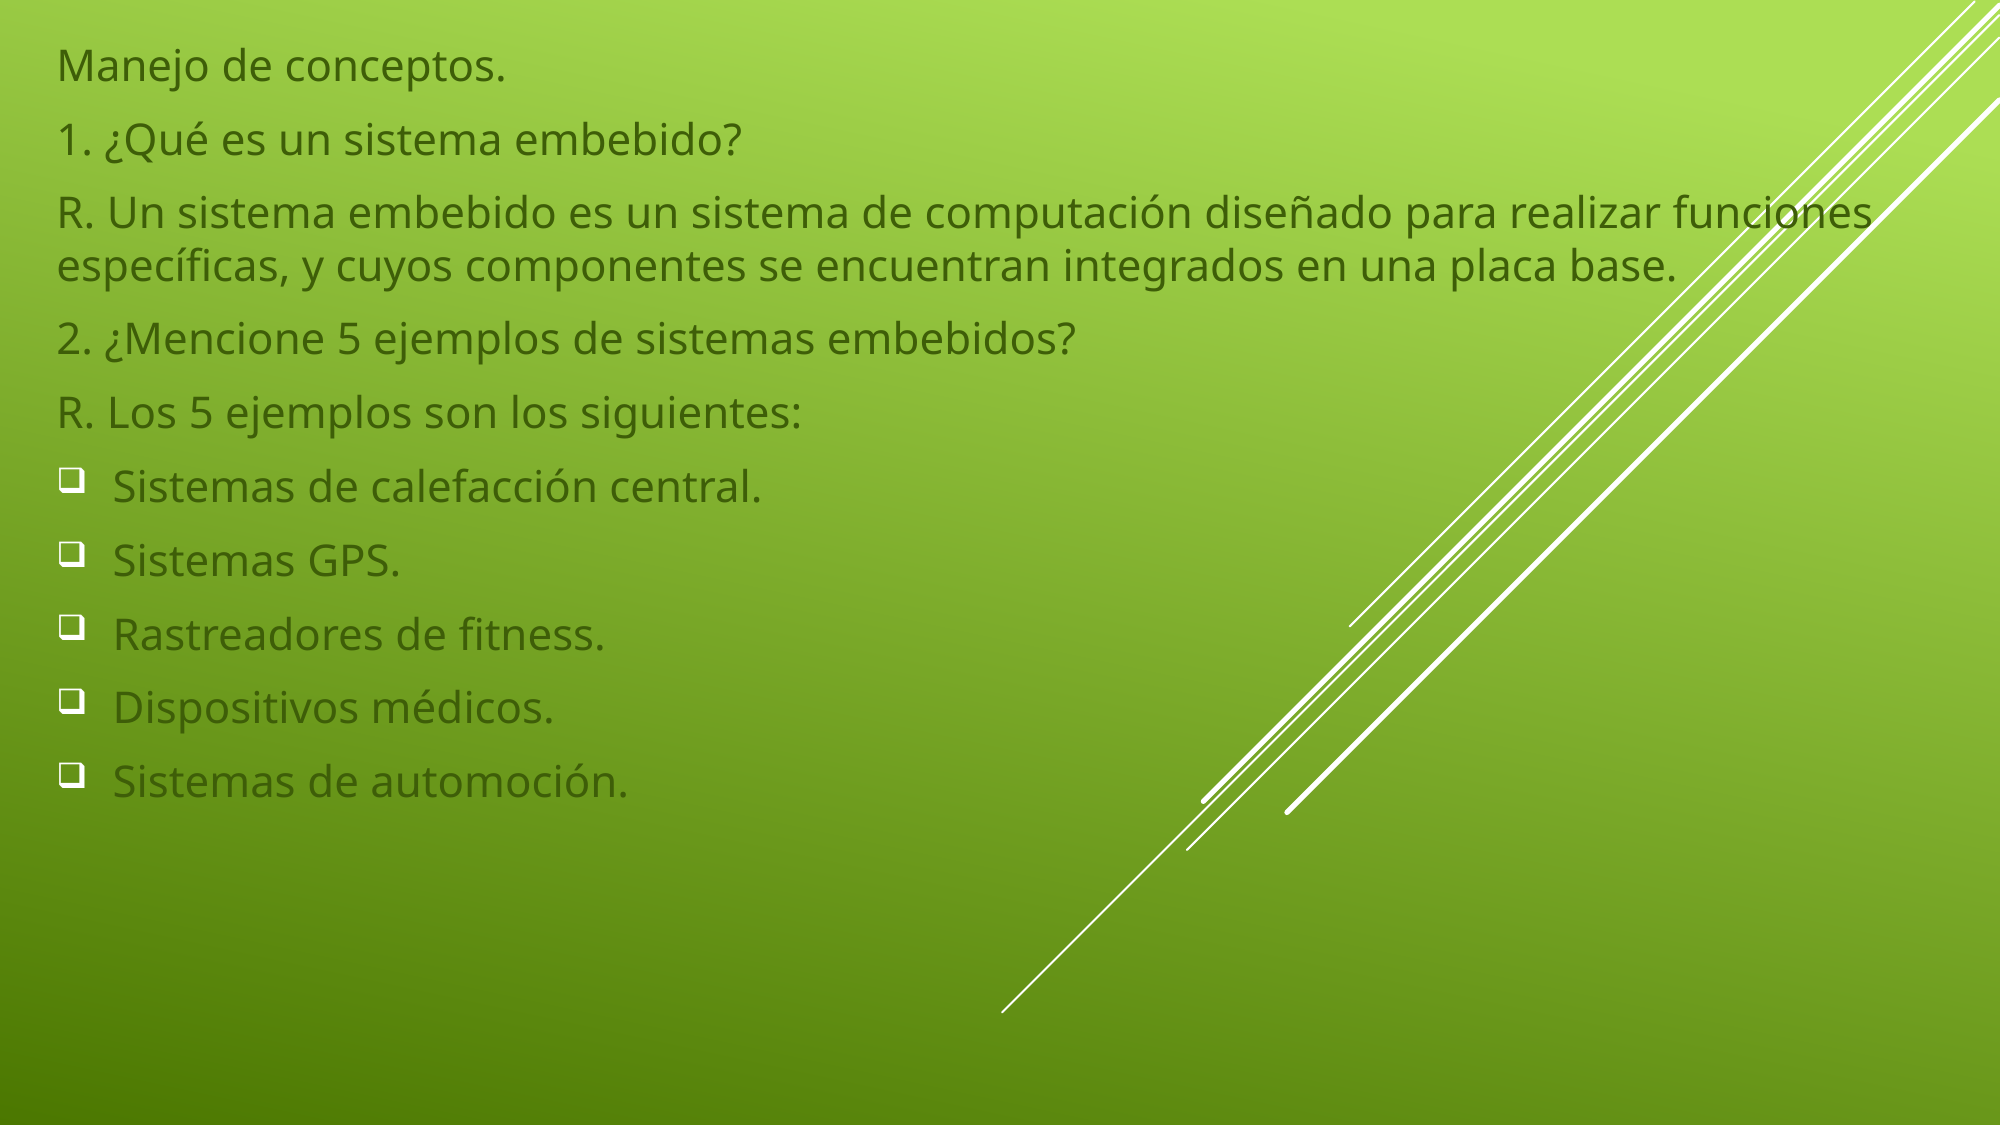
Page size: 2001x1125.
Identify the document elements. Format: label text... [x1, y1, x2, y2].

subtitle Manejo de conceptos. 1. ¿Qué es un sistema embebido? R. Un sistema embebido es un sistema de computación diseñado para realizar funciones específicas, y cuyos componentes se encuentran integrados en una placa base. 2. ¿Mencione 5 ejemplos de sistemas embebidos? R. Los 5 ejemplos son los siguientes: Sistemas de calefacción central. Sistemas GPS. Rastreadores de fitness. Dispositivos médicos. Sistemas de automoción. [41, 29, 1942, 1098]
